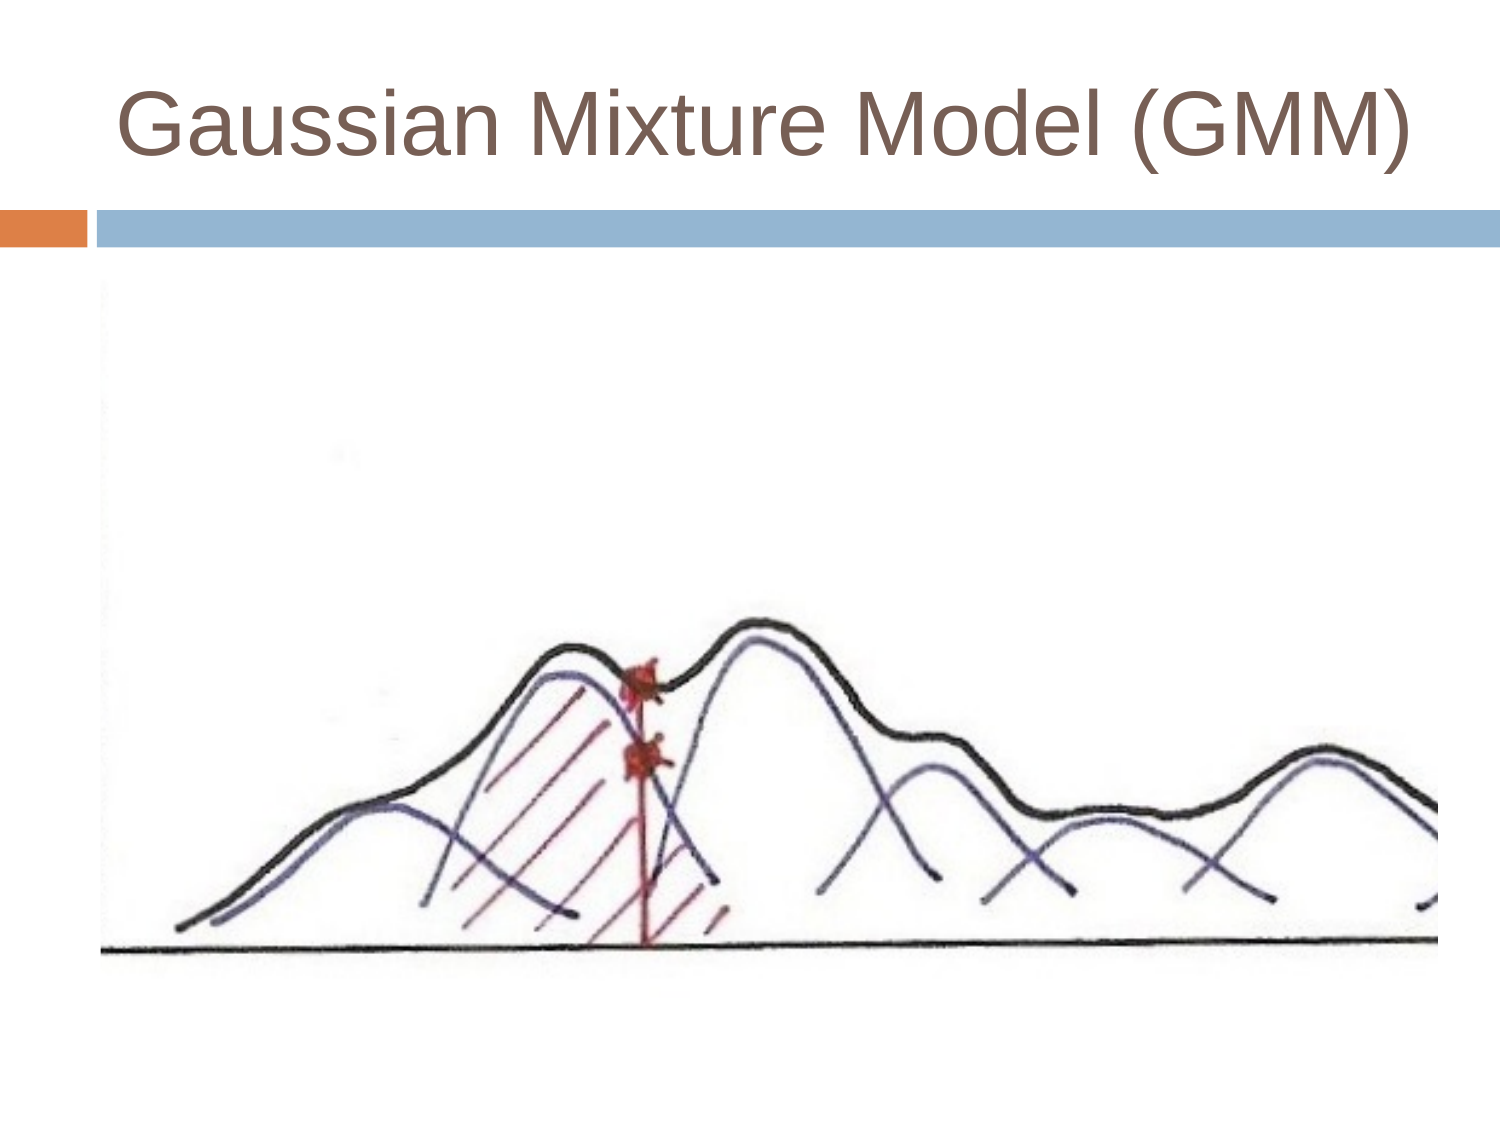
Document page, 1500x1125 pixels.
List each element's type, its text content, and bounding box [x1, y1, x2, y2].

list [100, 262, 1439, 1001]
title Gaussian Mixture Model (GMM) [100, 37, 1438, 200]
